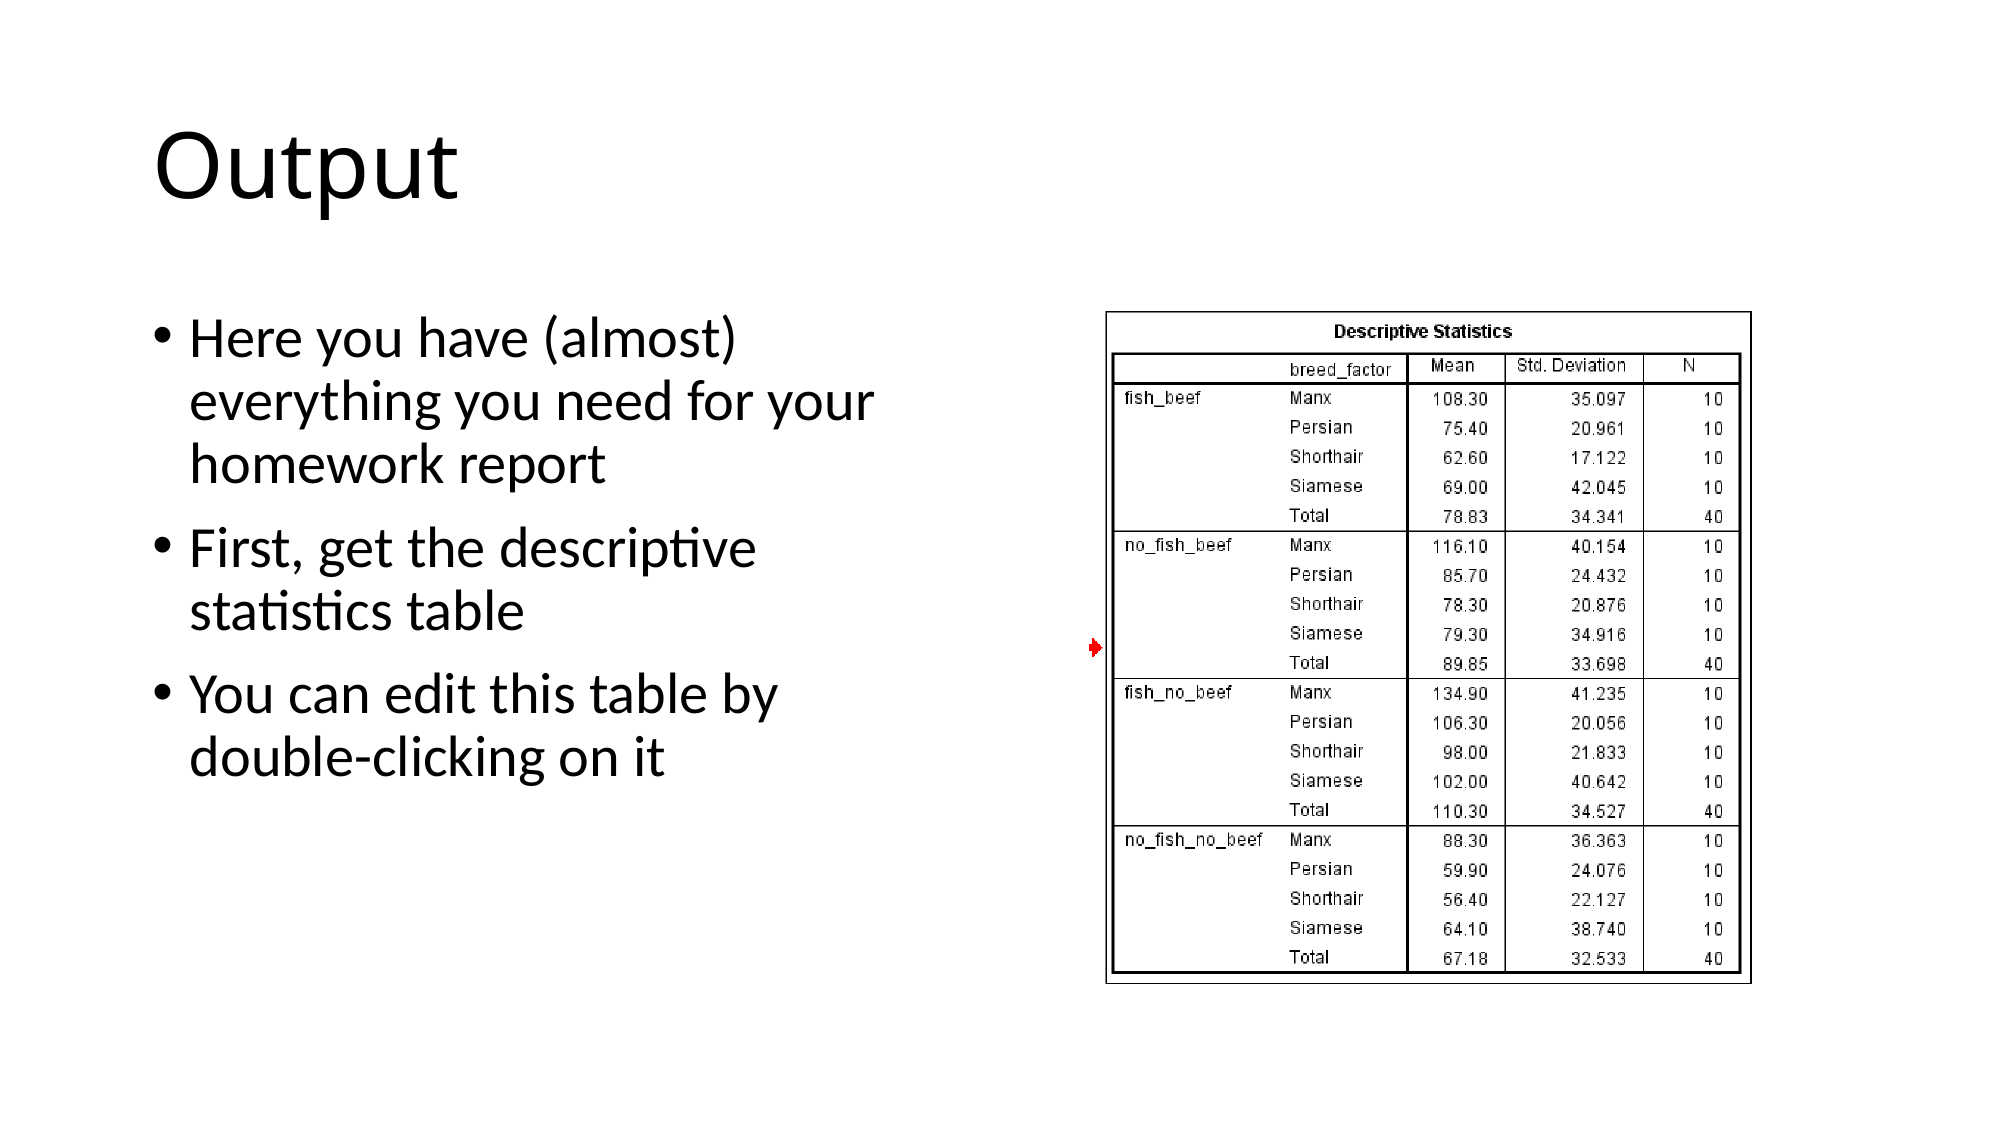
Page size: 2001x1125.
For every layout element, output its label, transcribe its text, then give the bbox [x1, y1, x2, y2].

list Here you have (almost) everything you need for your homework report First, get the descriptive statistics table You can edit this table by double-clicking on it [137, 299, 988, 1014]
title Output [137, 59, 1863, 278]
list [1089, 299, 1786, 1014]
